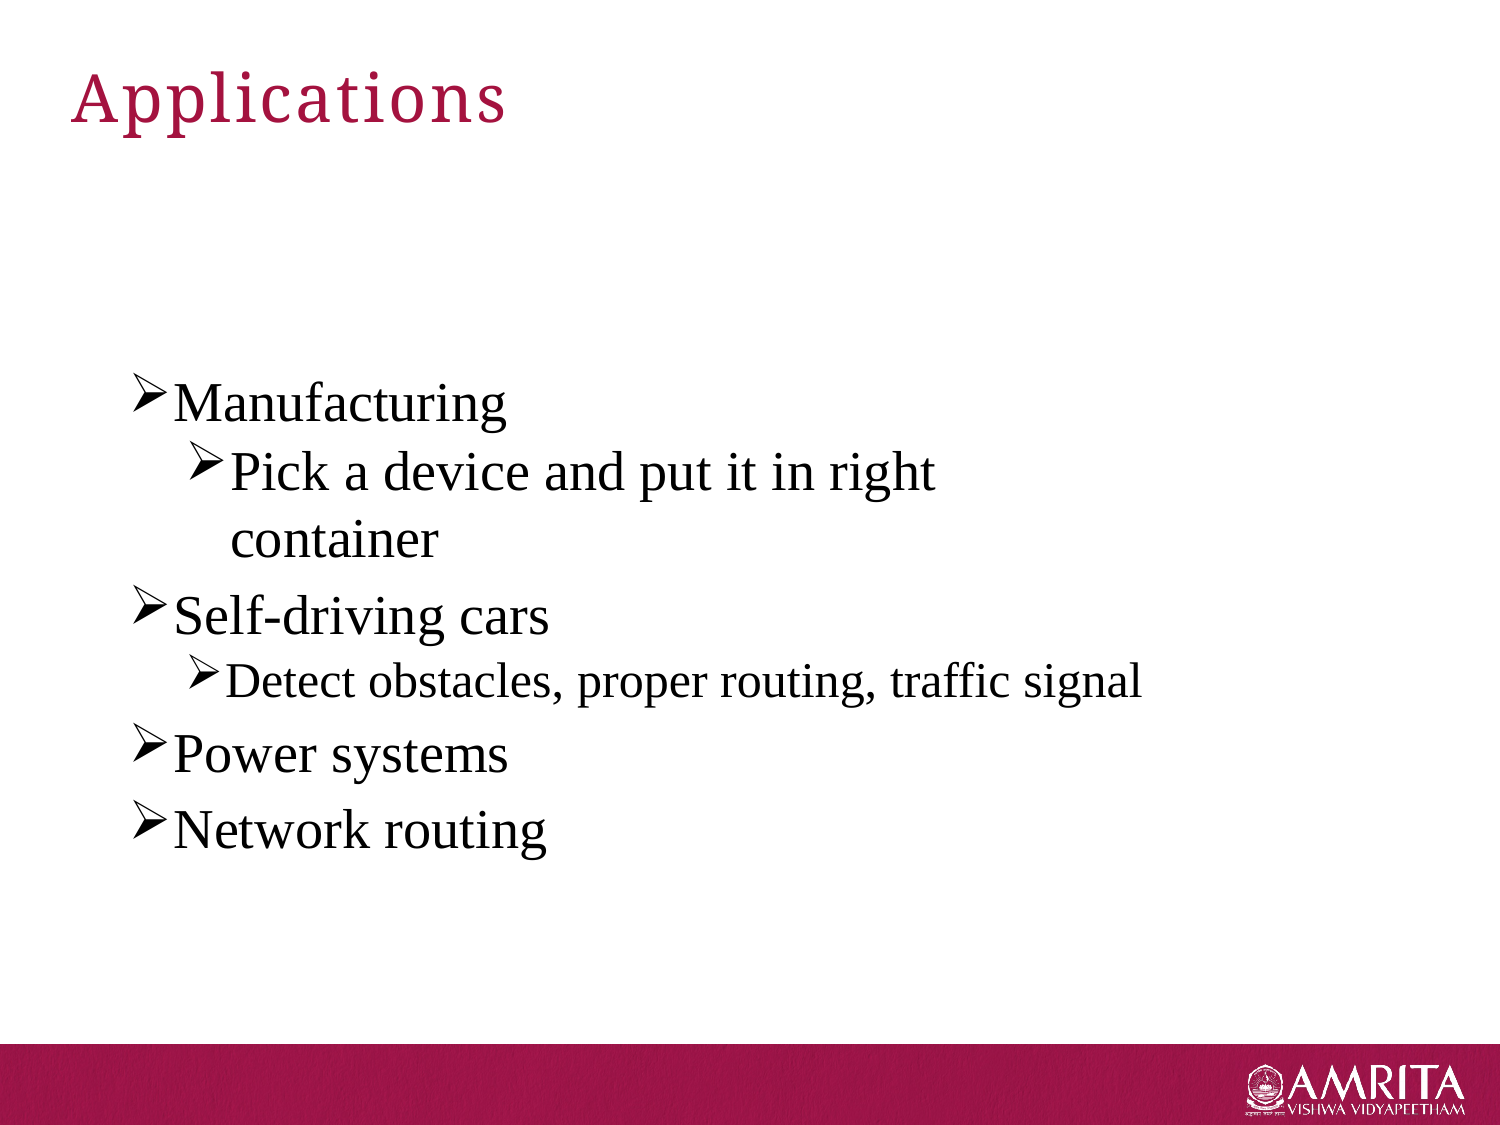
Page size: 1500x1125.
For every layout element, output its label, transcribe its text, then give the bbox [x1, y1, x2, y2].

picture [0, 1044, 1500, 1125]
title Applications [70, 0, 1450, 191]
text_box Manufacturing Pick a device and put it in right container Self-driving cars Detect obstacles, proper routing, traffic signal Power systems Network routing [127, 363, 1160, 860]
